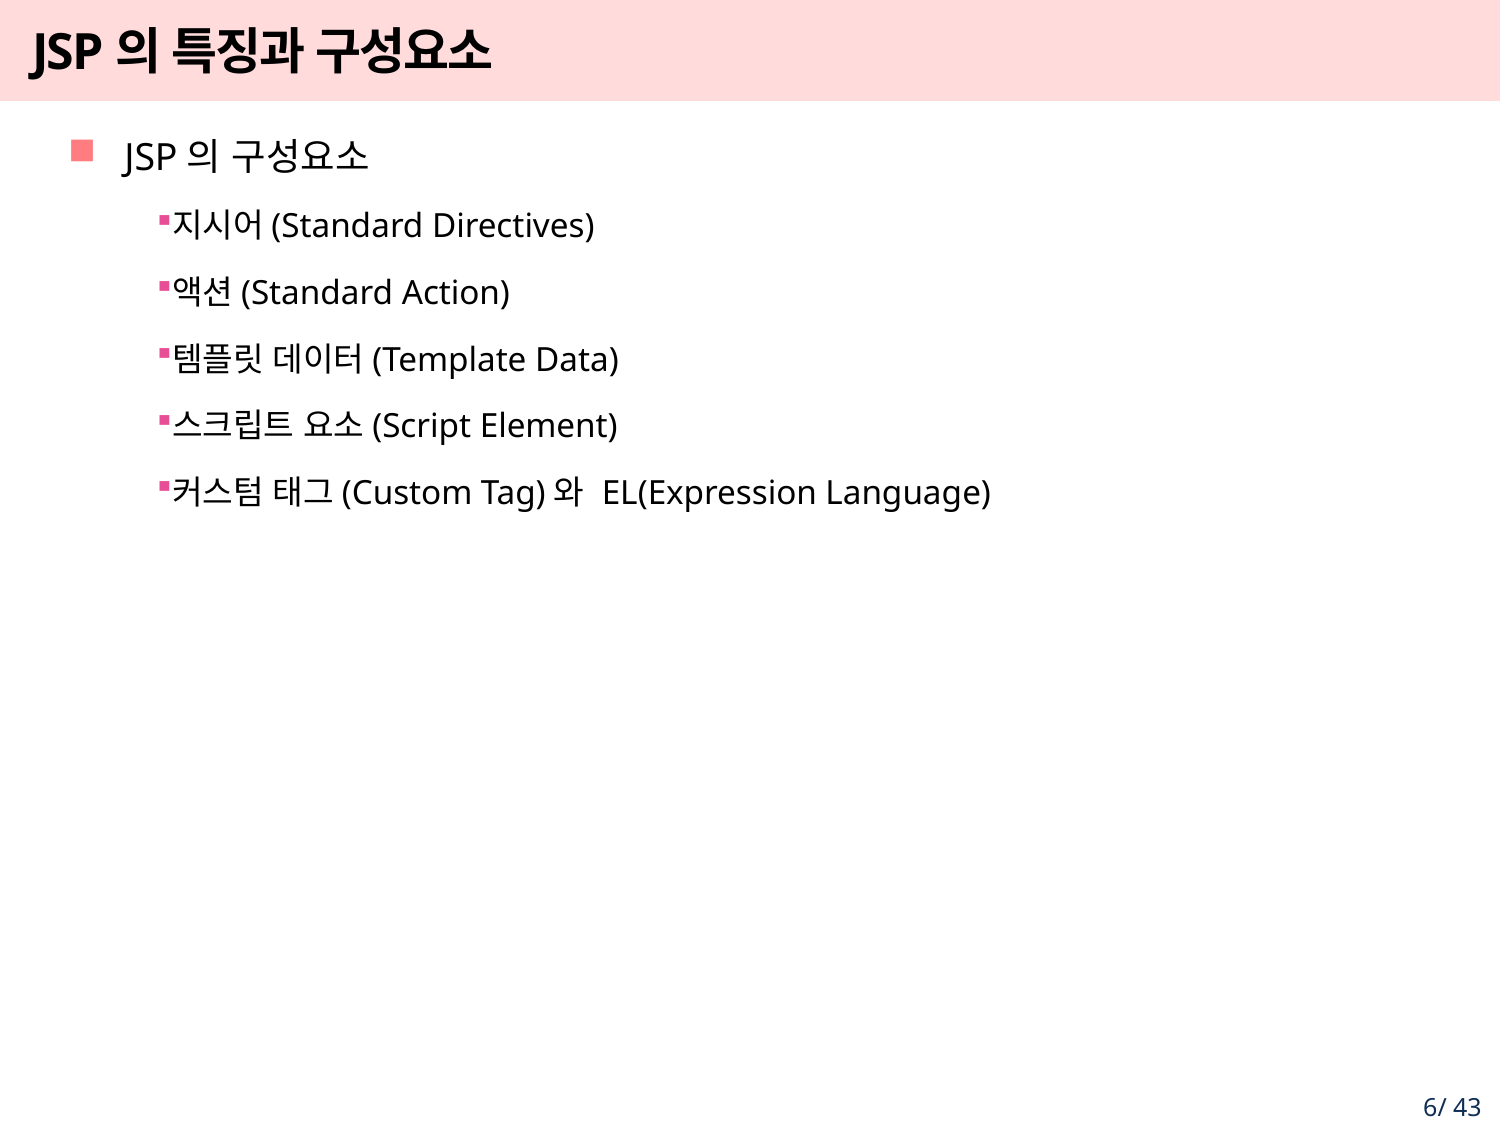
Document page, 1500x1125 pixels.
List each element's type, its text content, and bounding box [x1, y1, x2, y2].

title JSP의 특징과 구성요소 [17, 10, 1295, 89]
list JSP의 구성요소 지시어(Standard Directives) 액션(Standard Action) 템플릿 데이터(Template Data) 스크립트 요소(Script Element) 커스텀 태그(Custom Tag)와 EL(Expression Language) [53, 125, 1425, 1005]
